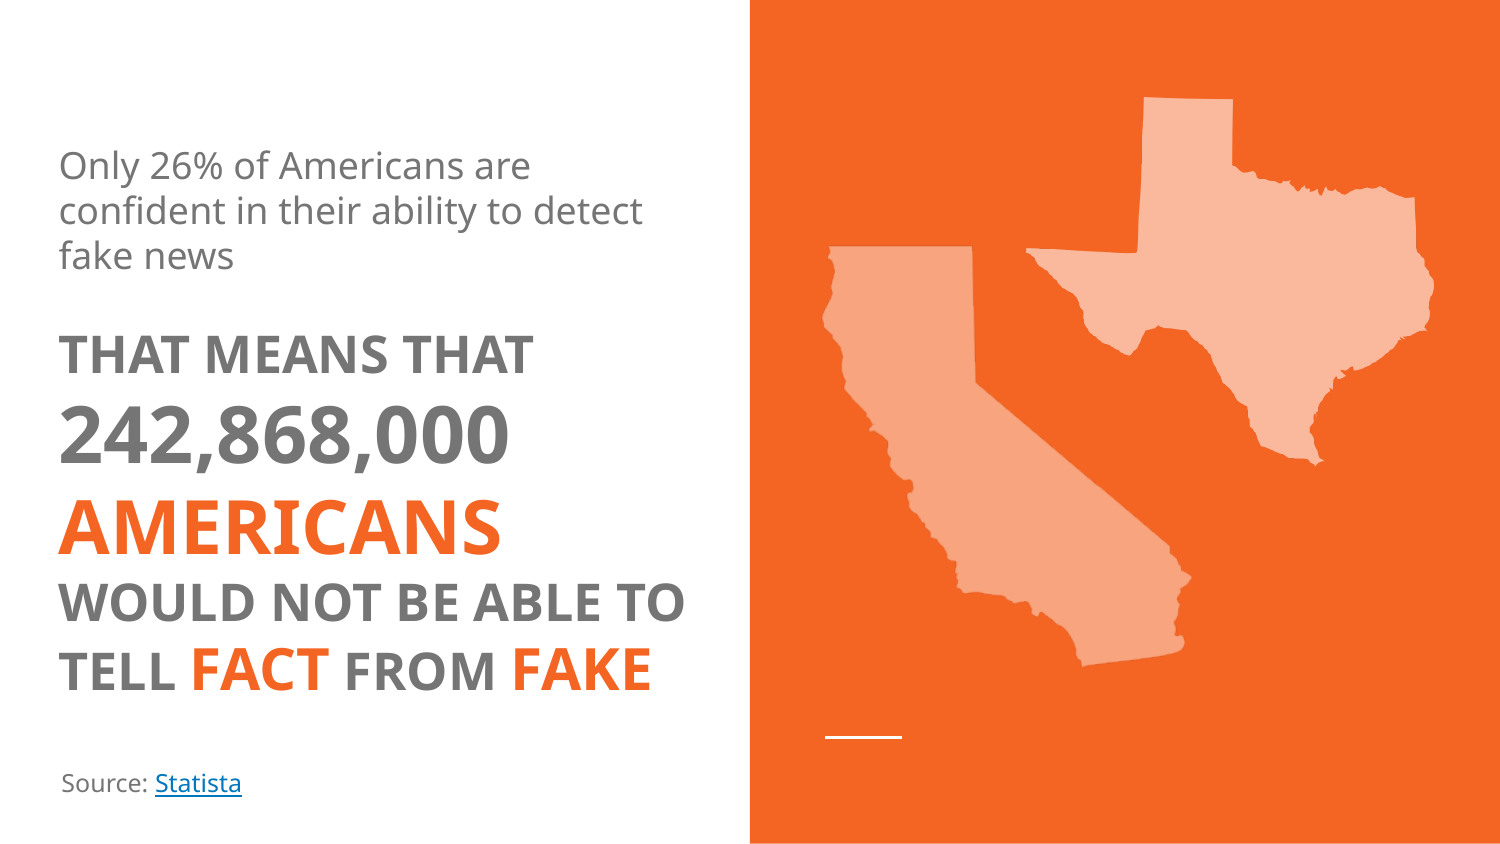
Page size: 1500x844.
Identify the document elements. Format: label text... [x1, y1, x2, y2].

picture [762, 77, 1435, 711]
title Only 26% of Americans are confident in their ability to detect fake news THAT MEANS THAT 242,868,000 AMERICANS WOULD NOT BE ABLE TO TELL FACT FROM FAKE [43, 123, 708, 721]
text_box Source: Statista [46, 763, 1071, 806]
